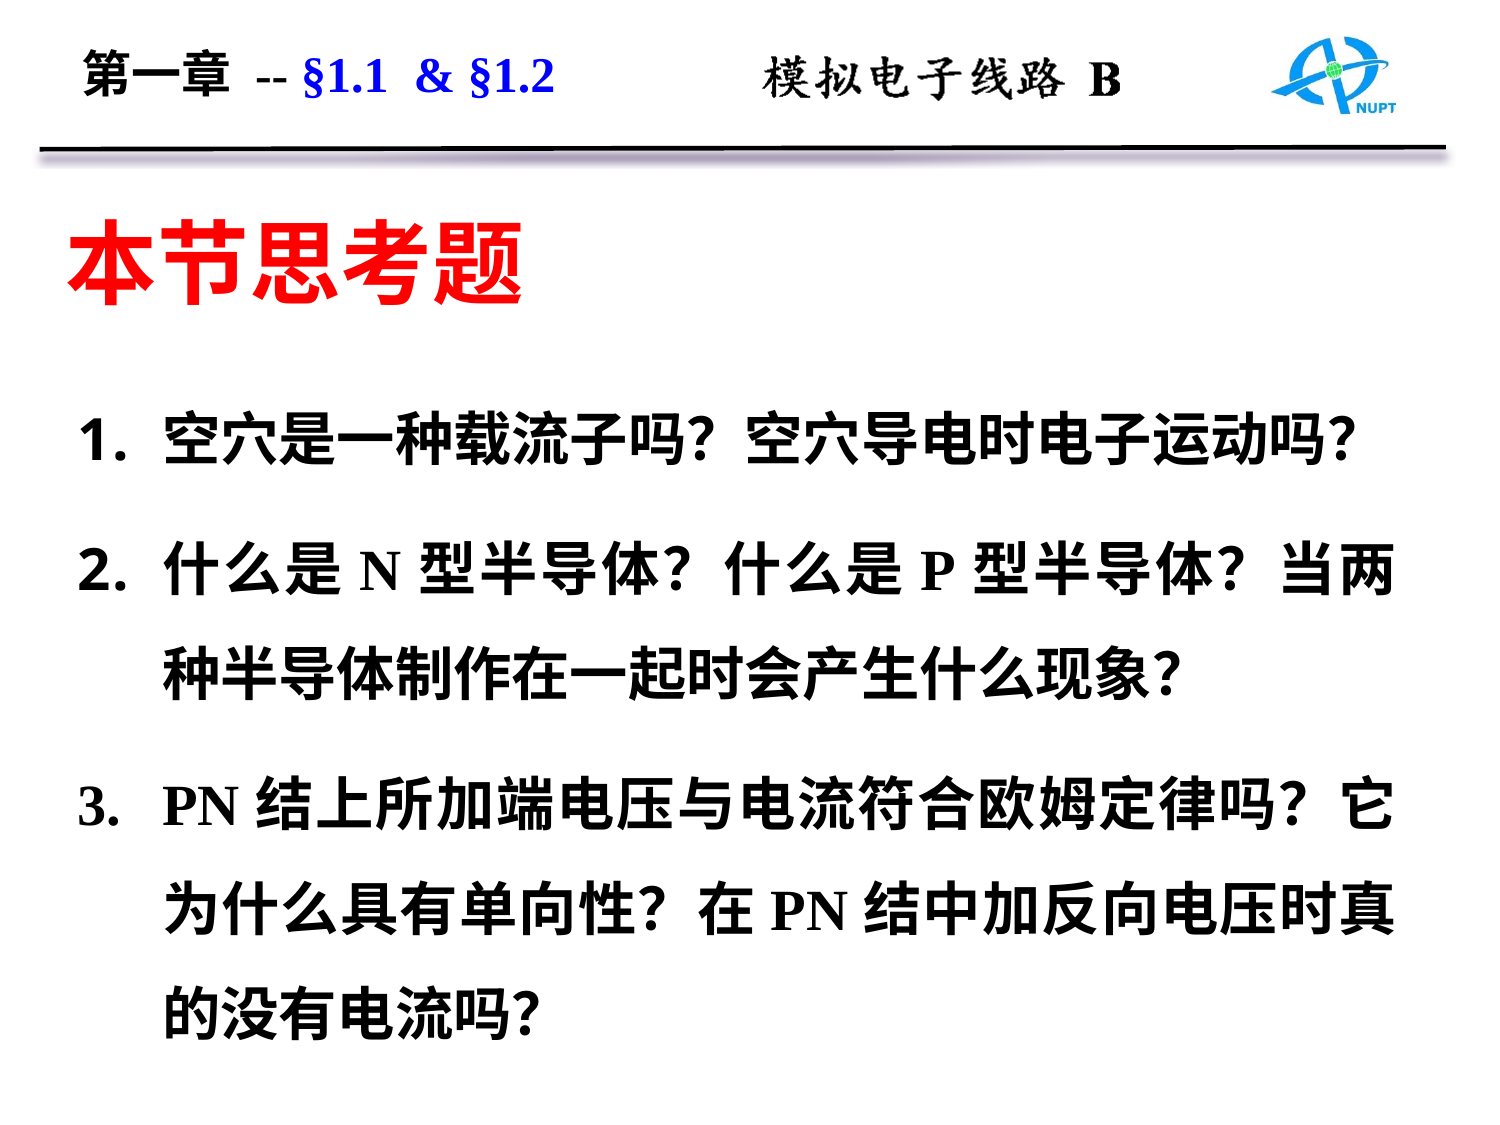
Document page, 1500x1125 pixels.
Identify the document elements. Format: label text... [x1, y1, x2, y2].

picture [729, 26, 1152, 115]
text_box 第一章 -- §1.1 & §1.2 [66, 35, 583, 110]
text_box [39, 146, 1447, 150]
picture [1268, 34, 1397, 118]
text_box 本节思考题 [51, 198, 877, 324]
text_box 空穴是一种载流子吗？空穴导电时电子运动吗？ 什么是N型半导体？什么是P型半导体？当两种半导体制作在一起时会产生什么现象？ PN结上所加端电压与电流符合欧姆定律吗？它为什么具有单向性？在PN结中加反向电压时真的没有电流吗？ [62, 359, 1412, 1055]
